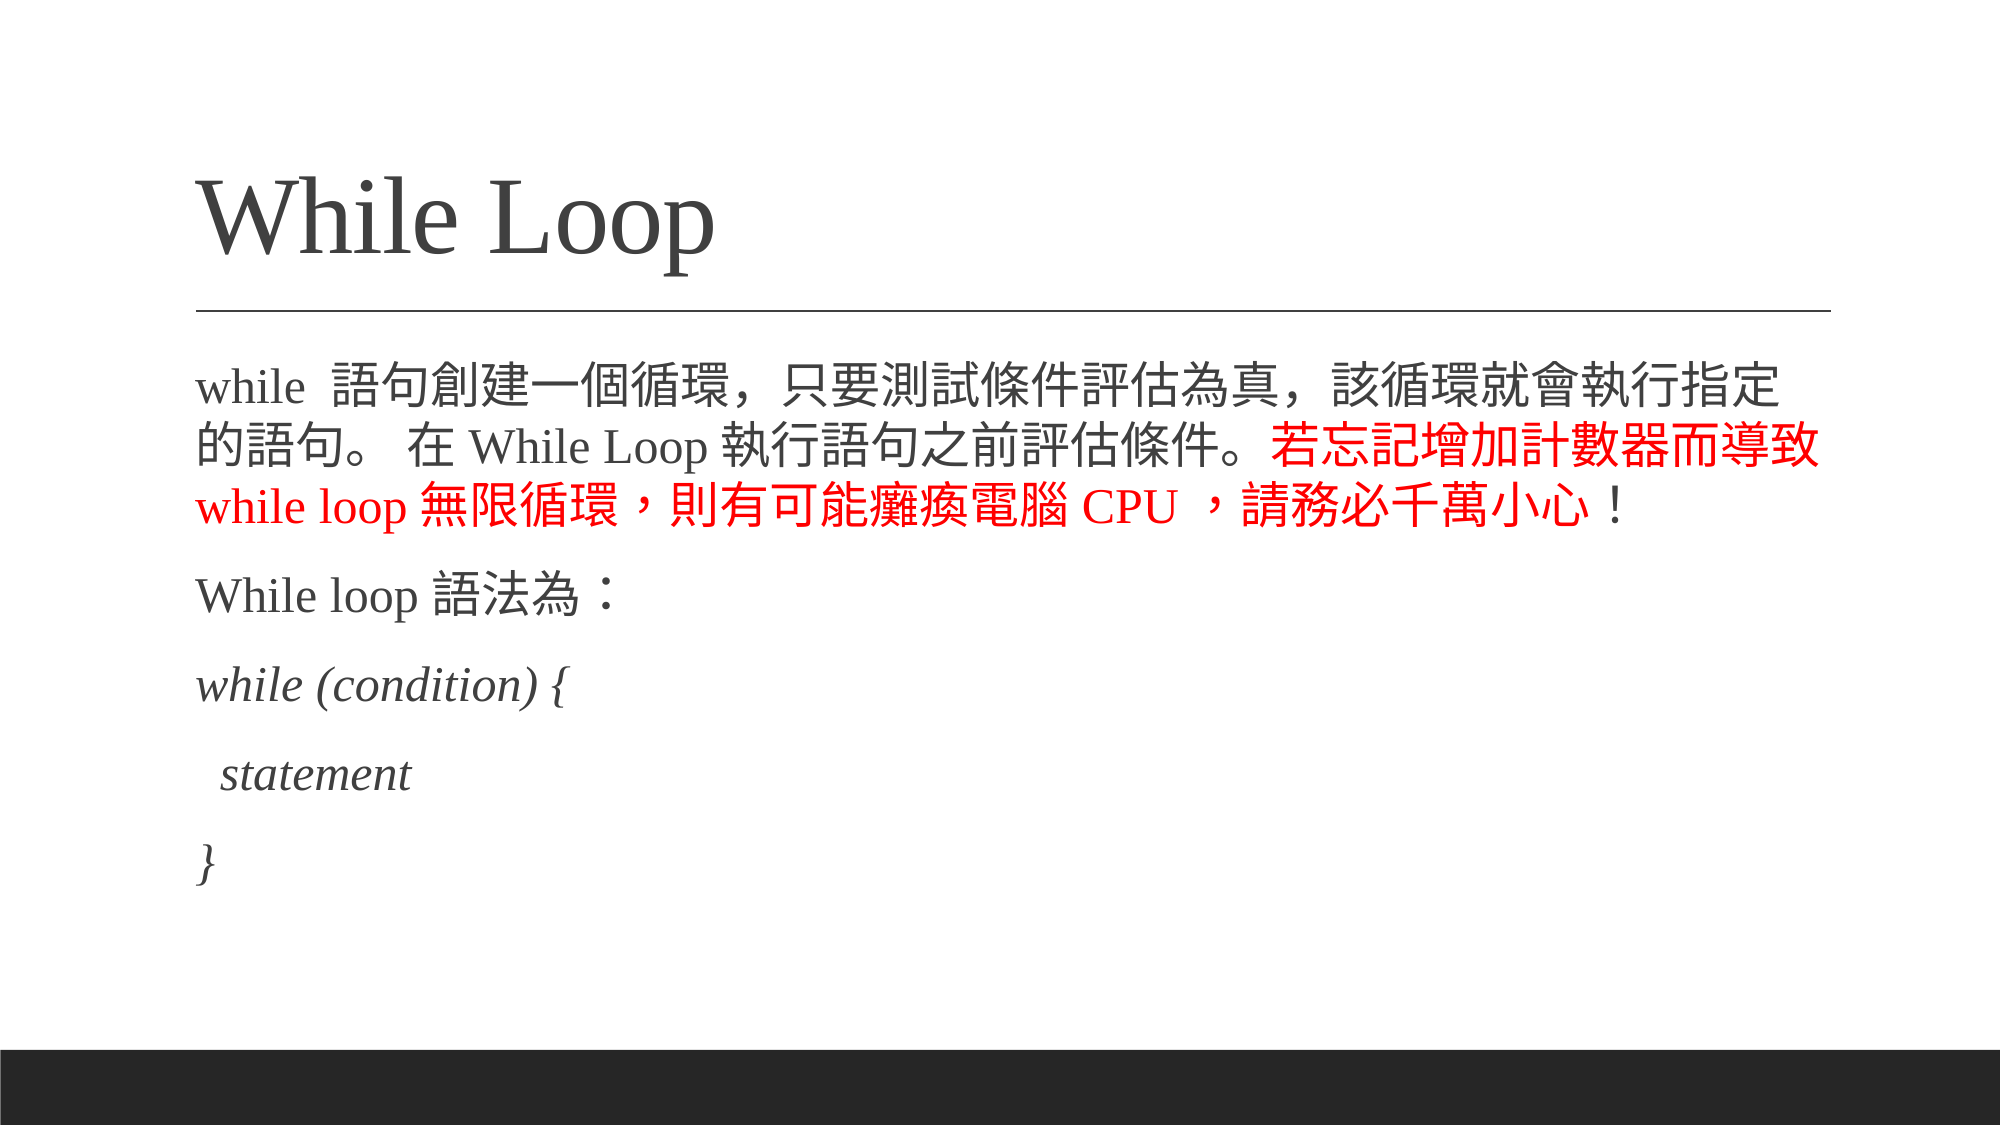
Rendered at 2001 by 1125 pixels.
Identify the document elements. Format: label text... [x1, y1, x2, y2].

list while 語句創建一個循環，只要測試條件評估為真，該循環就會執行指定的語句。 在While Loop執行語句之前評估條件。若忘記增加計數器而導致while loop無限循環，則有可能癱瘓電腦CPU，請務必千萬小心！ While loop語法為： while (condition) { statement } [180, 345, 1830, 963]
title While Loop [180, 47, 1830, 285]
